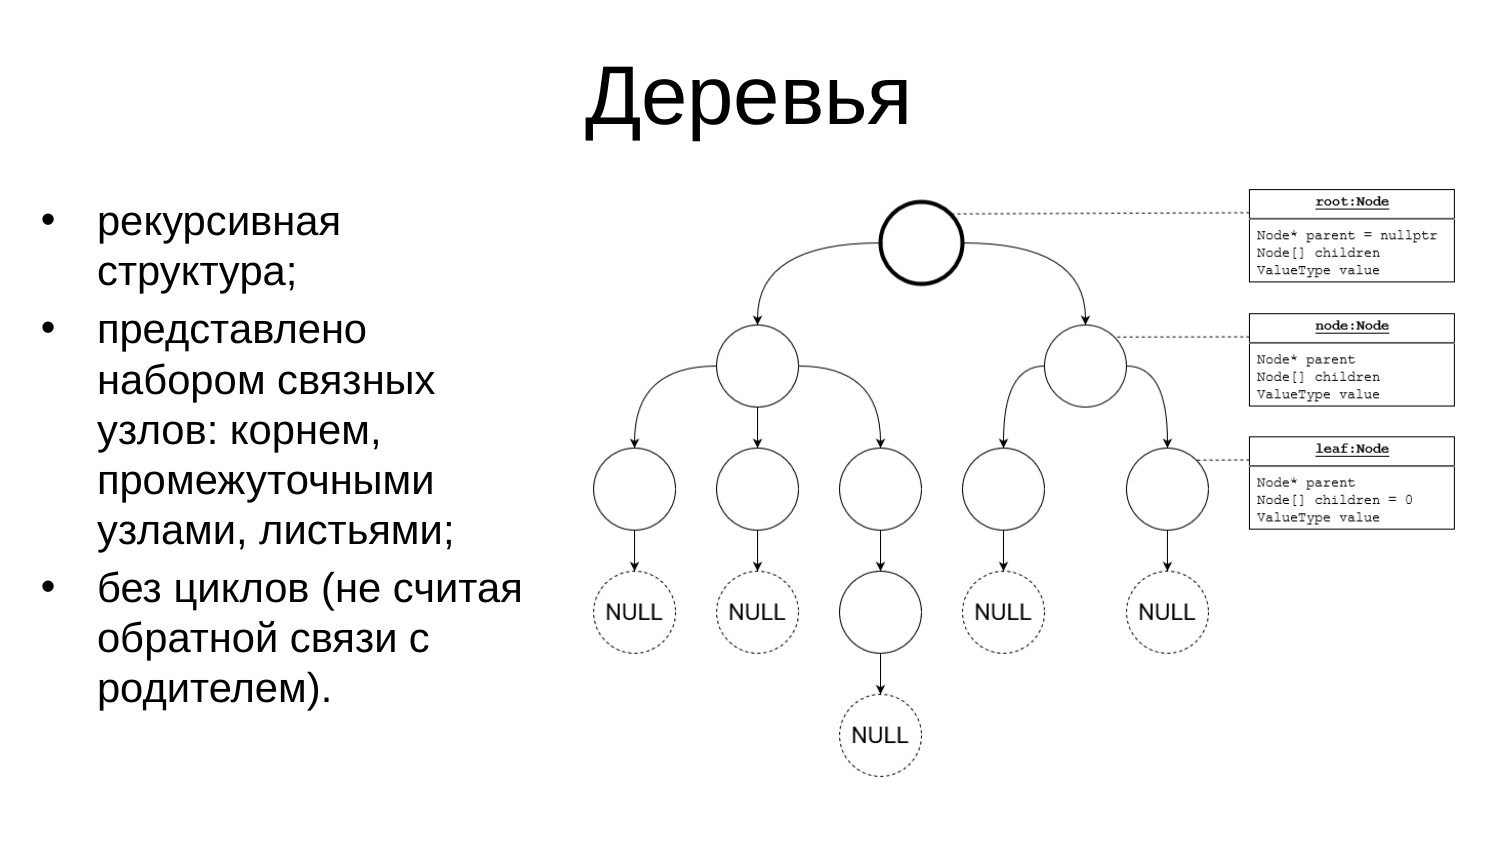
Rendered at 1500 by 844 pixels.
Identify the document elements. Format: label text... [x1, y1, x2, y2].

list рекурсивная структура; представлено набором связных узлов: корнем, промежуточными узлами, листьями; без циклов (не считая обратной связи с родителем). [25, 186, 543, 844]
title Деревья [41, 0, 1457, 183]
picture [590, 186, 1459, 780]
